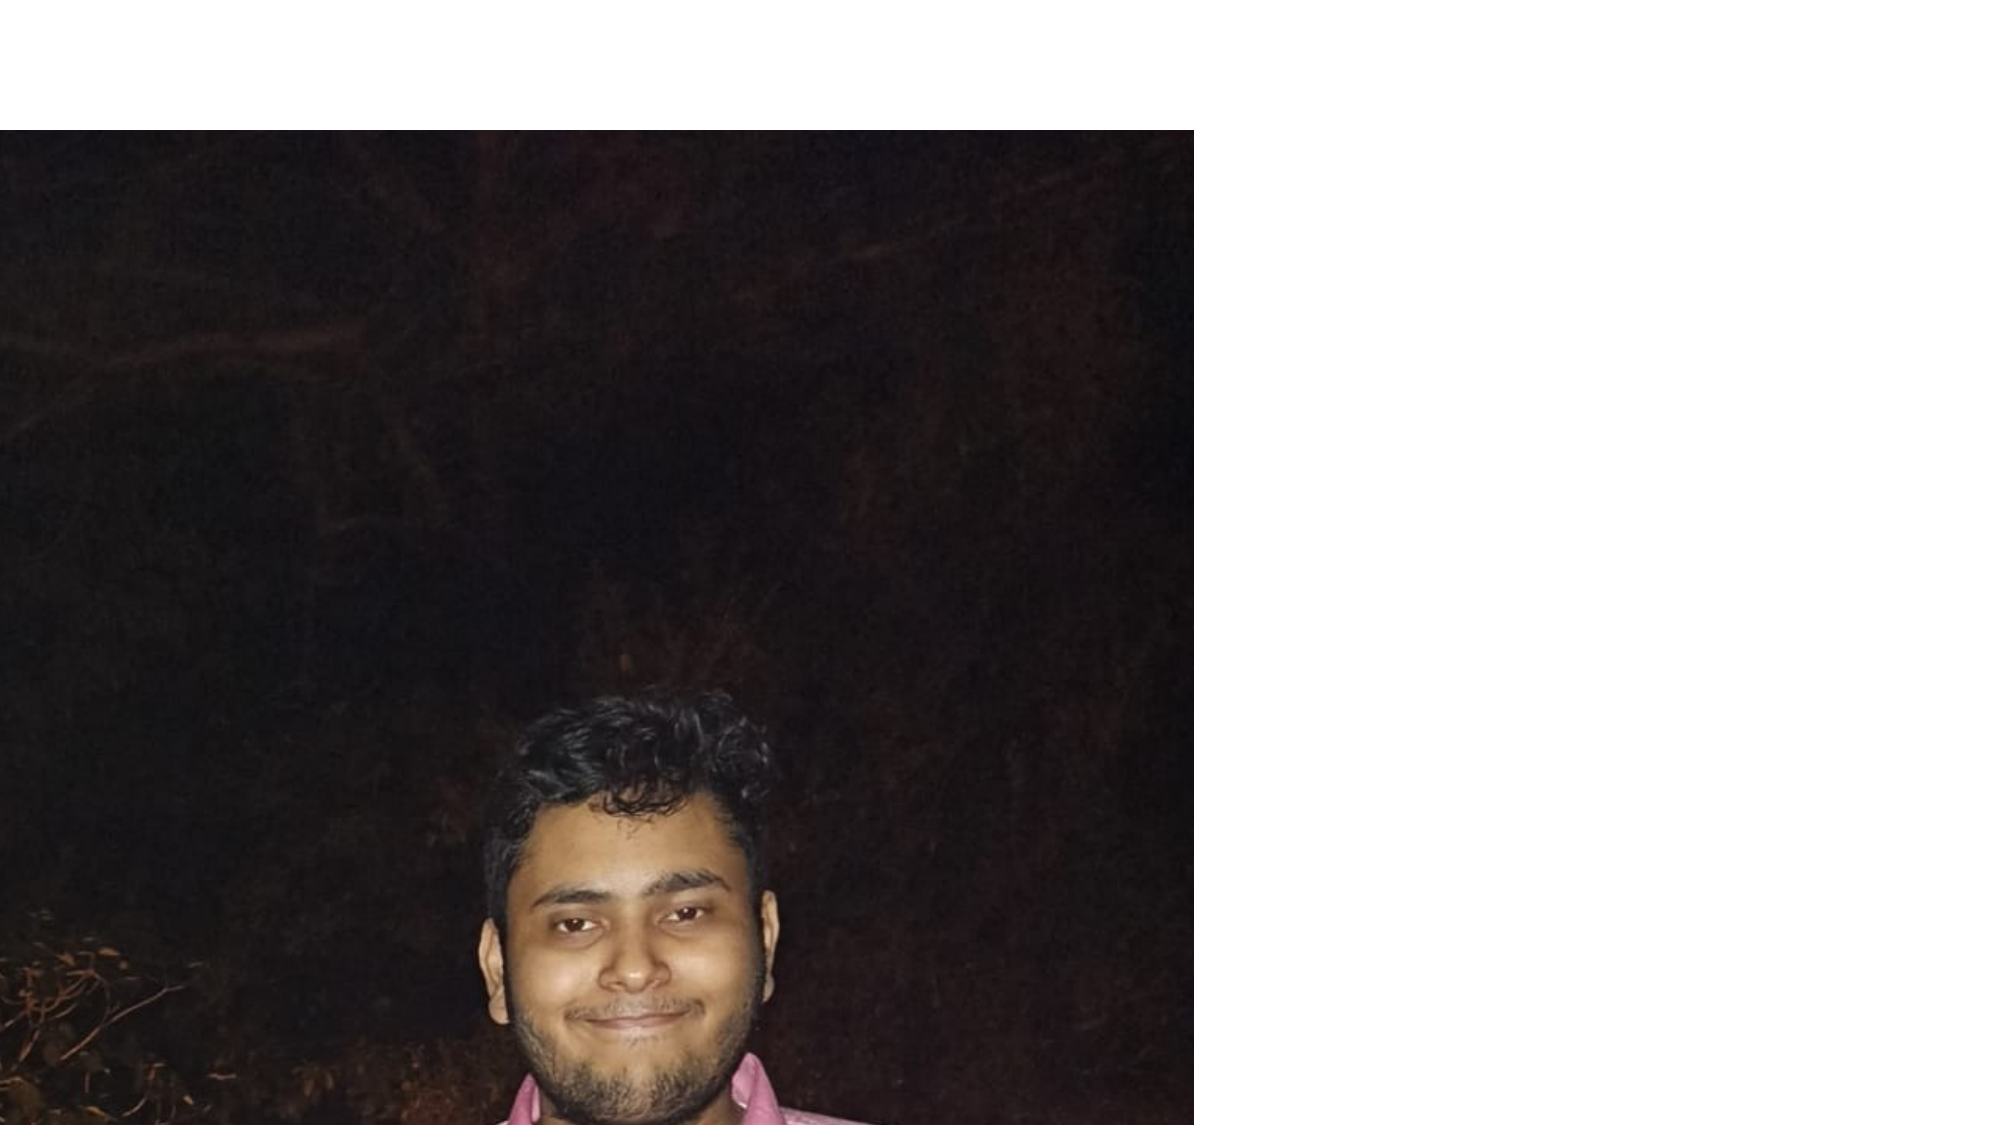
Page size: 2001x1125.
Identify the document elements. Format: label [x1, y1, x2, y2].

picture [0, 130, 1194, 1125]
